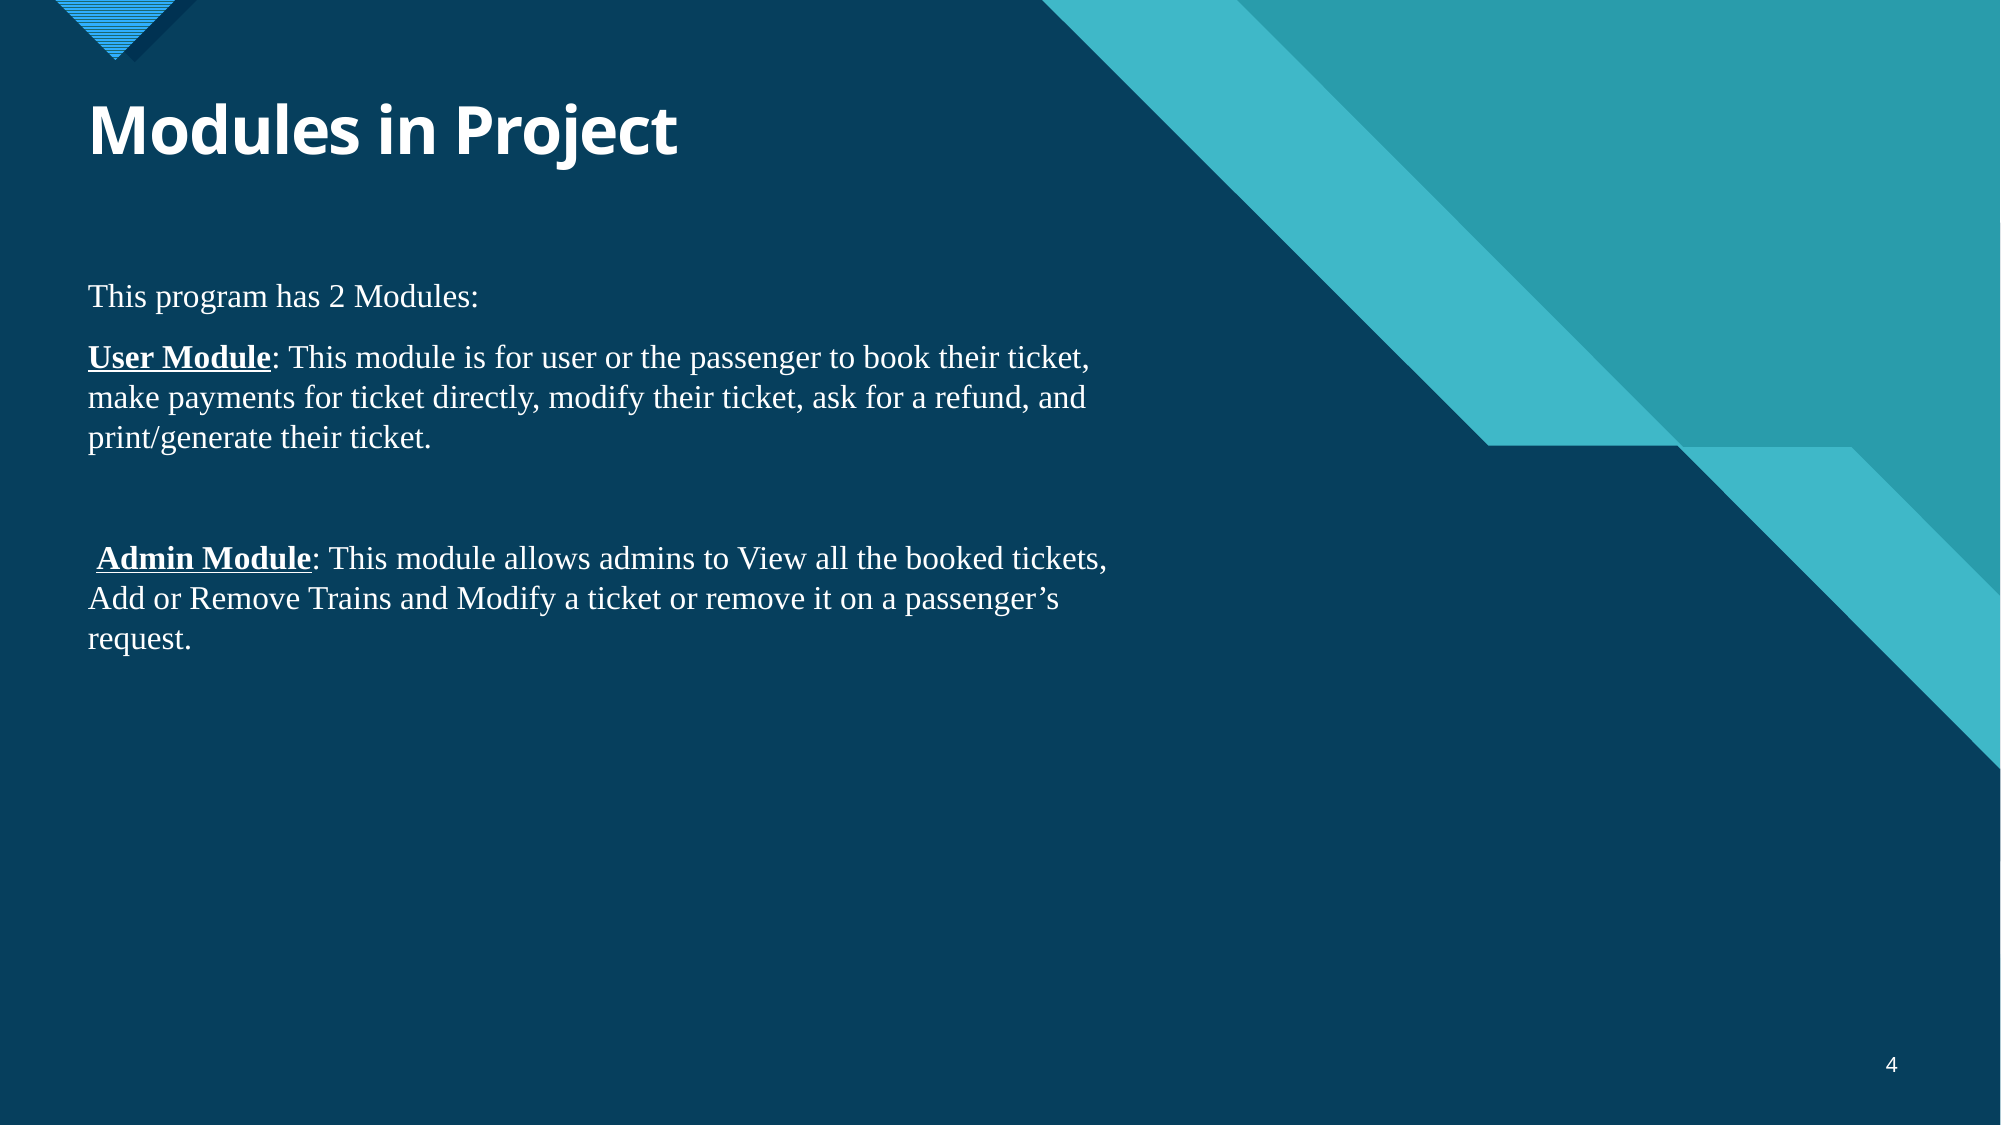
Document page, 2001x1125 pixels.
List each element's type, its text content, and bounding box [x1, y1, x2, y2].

list This program has 2 Modules: User Module: This module is for user or the passenger to book their ticket, make payments for ticket directly, modify their ticket, ask for a refund, and print/generate their ticket. Admin Module: This module allows admins to View all the booked tickets, Add or Remove Trains and Modify a ticket or remove it on a passenger’s request. [72, 266, 1175, 883]
slide_number 4 [1845, 1035, 1913, 1096]
title Modules in Project [72, 89, 1913, 177]
